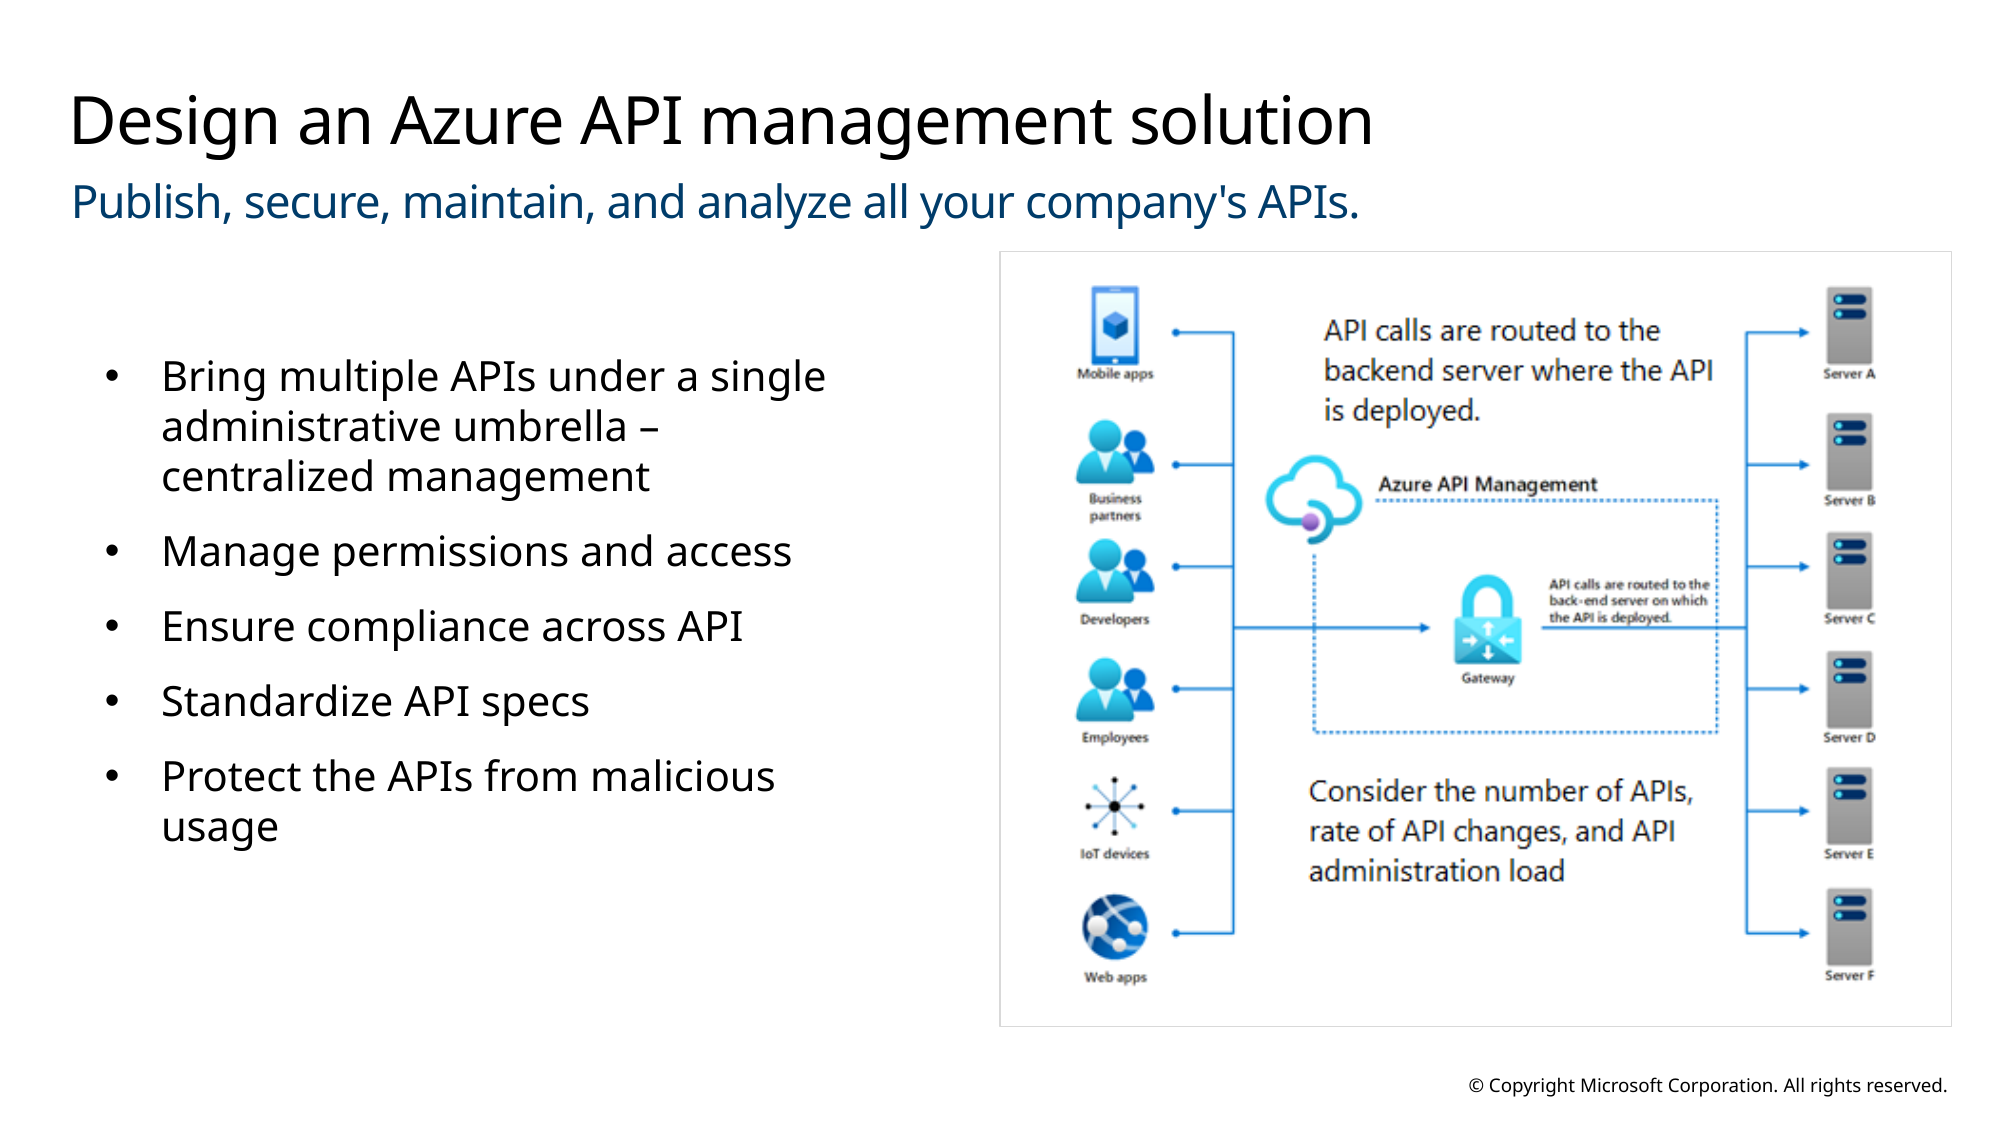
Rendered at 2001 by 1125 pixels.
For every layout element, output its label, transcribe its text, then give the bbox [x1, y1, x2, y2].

title Design an Azure API management solution [68, 72, 1930, 178]
picture [1058, 284, 1893, 994]
list Publish, secure, maintain, and analyze all your company's APIs. [70, 164, 1932, 236]
text_box Bring multiple APIs under a single administrative umbrella – centralized management Manage permissions and access Ensure compliance across API Standardize API specs Protect the APIs from malicious usage [90, 342, 886, 858]
text_box [999, 251, 1952, 1027]
